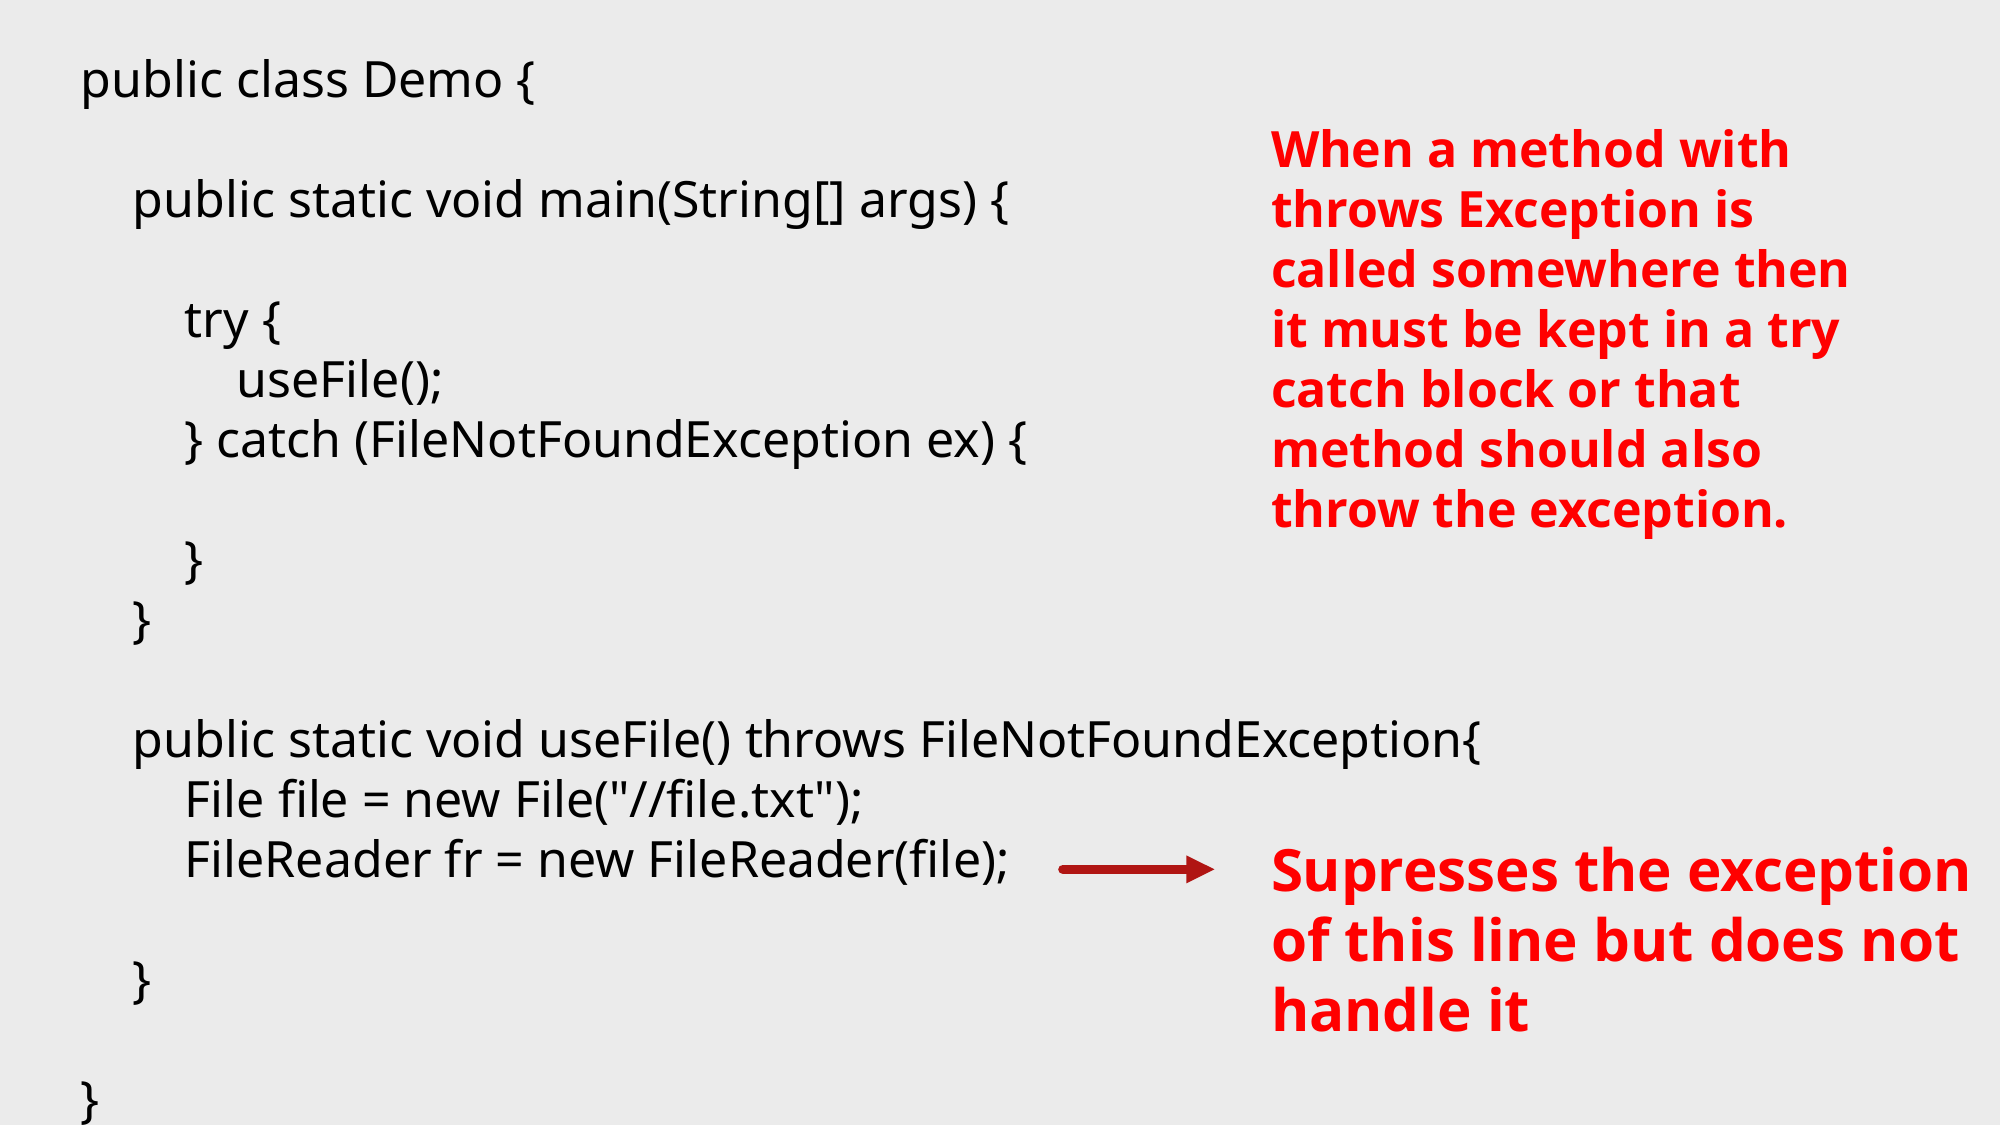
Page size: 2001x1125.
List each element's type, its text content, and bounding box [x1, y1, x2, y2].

text_box When a method with throws Exception is called somewhere then it must be kept in a try catch block or that method should also throw the exception. [1256, 110, 1900, 545]
text_box Supresses the exception of this line but does not handle it [1256, 825, 1989, 1051]
text_box public class Demo { public static void main(String[] args) { try { useFile(); } catch (FileNotFoundException ex) { } } public static void useFile() throws FileNotFoundException{ File file = new File("//file.txt"); FileReader fr = new FileReader(file); } } [66, 40, 1867, 1125]
